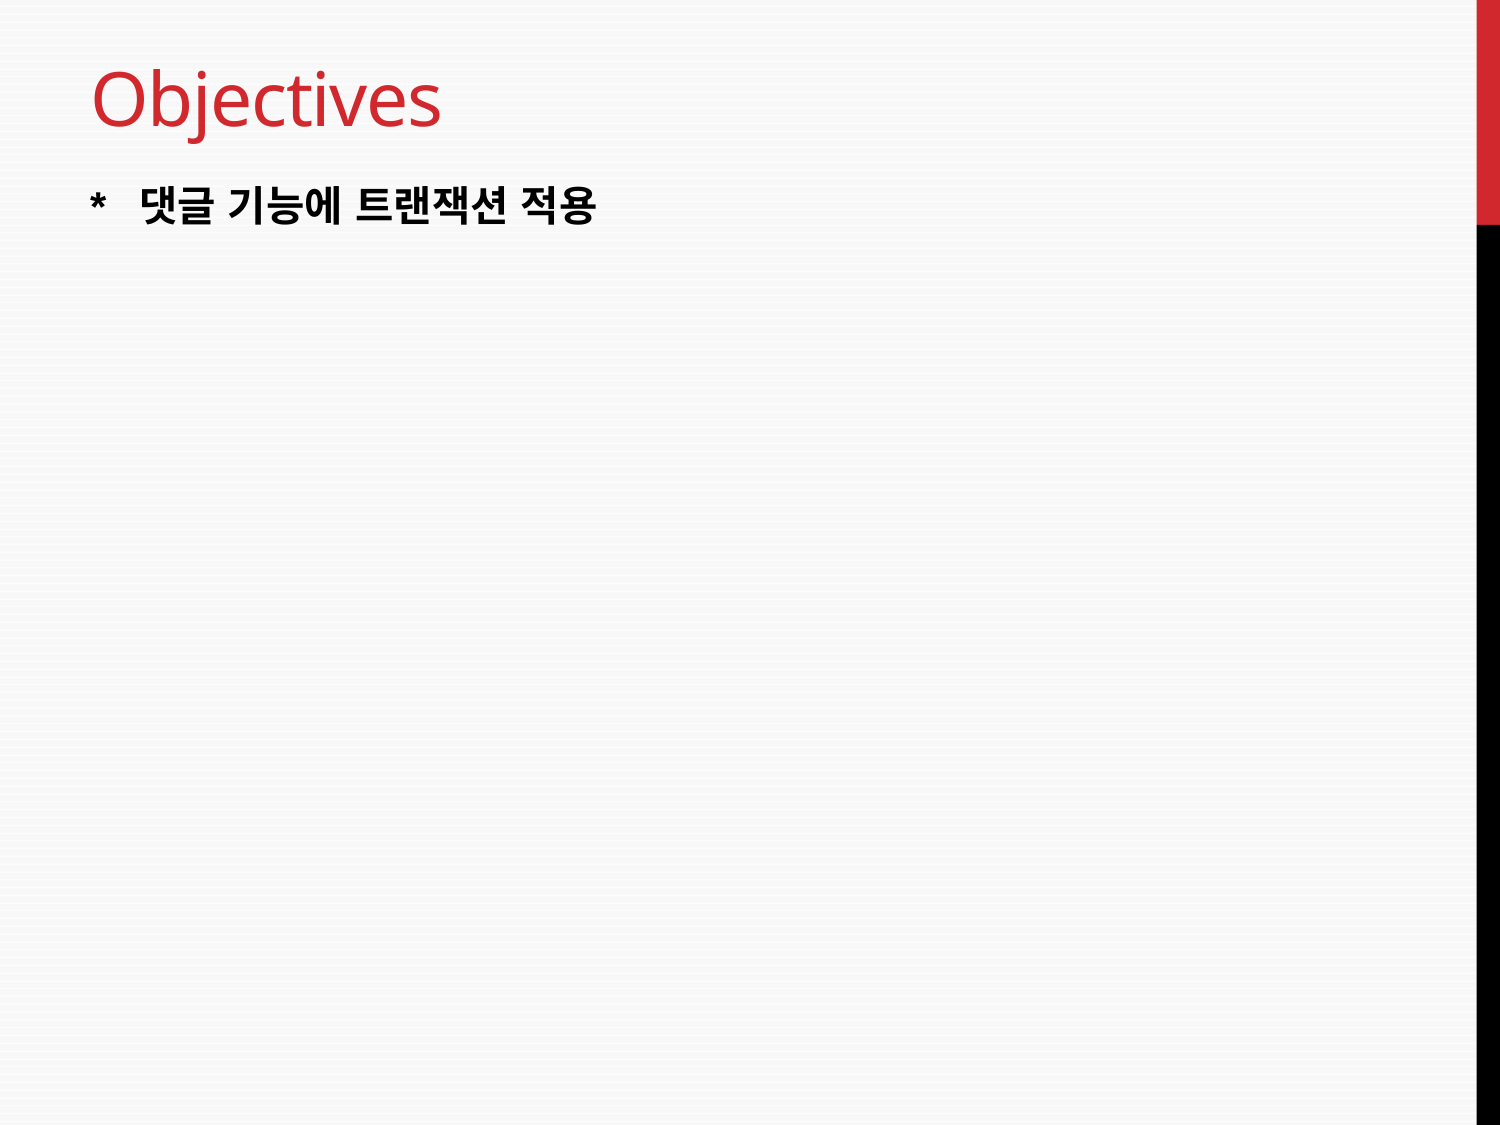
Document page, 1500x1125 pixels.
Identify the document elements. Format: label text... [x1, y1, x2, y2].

title Objectives [75, 25, 1329, 149]
list * 댓글 기능에 트랜잭션 적용 [75, 172, 1325, 1005]
